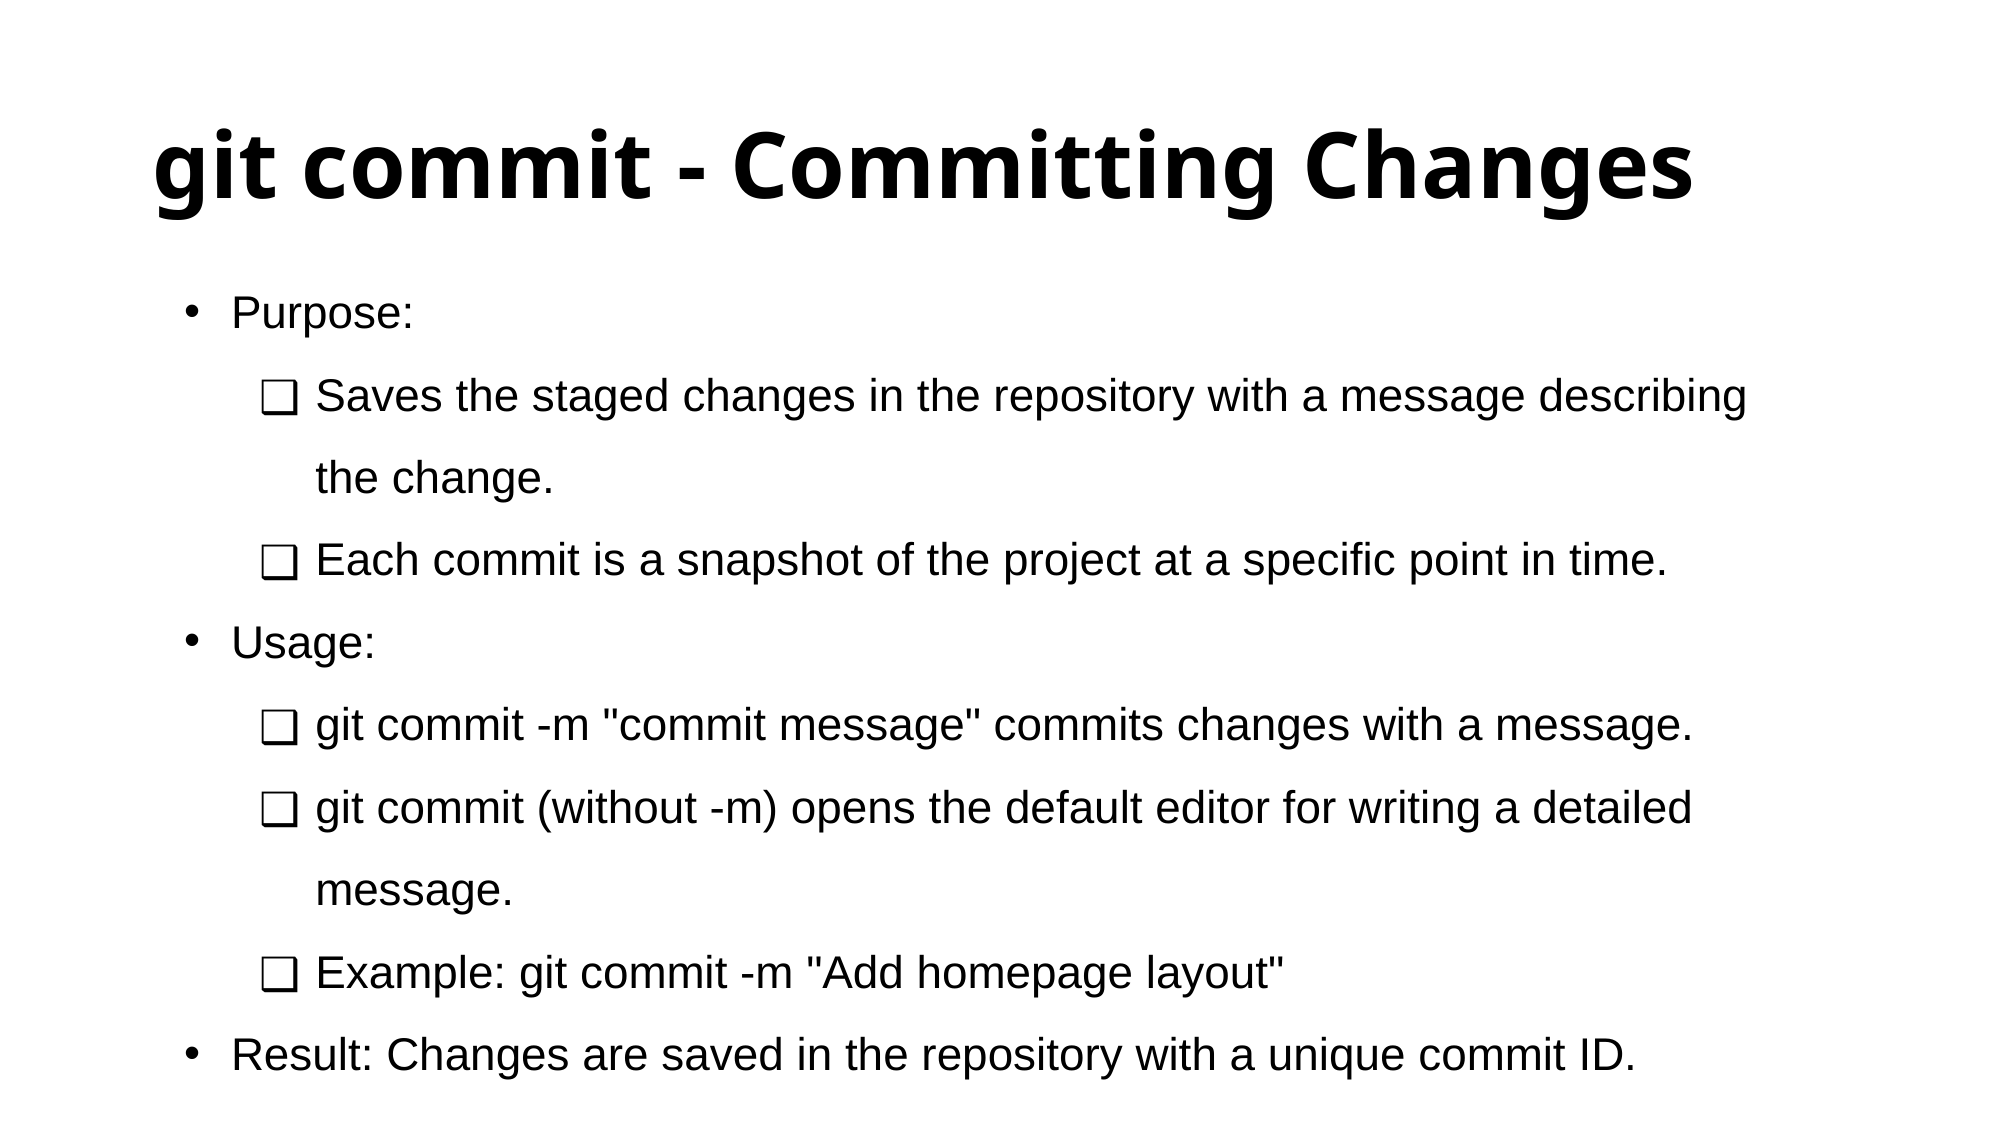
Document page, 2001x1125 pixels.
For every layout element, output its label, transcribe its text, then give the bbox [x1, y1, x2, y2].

title git commit - Committing Changes [137, 59, 1863, 278]
text_box Purpose: Saves the staged changes in the repository with a message describing the change. Each commit is a snapshot of the project at a specific point in time. Usage: git commit -m "commit message" commits changes with a message. git commit (without -m) opens the default editor for writing a detailed message. Example: git commit -m "Add homepage layout" Result: Changes are saved in the repository with a unique commit ID. [169, 247, 1831, 1088]
